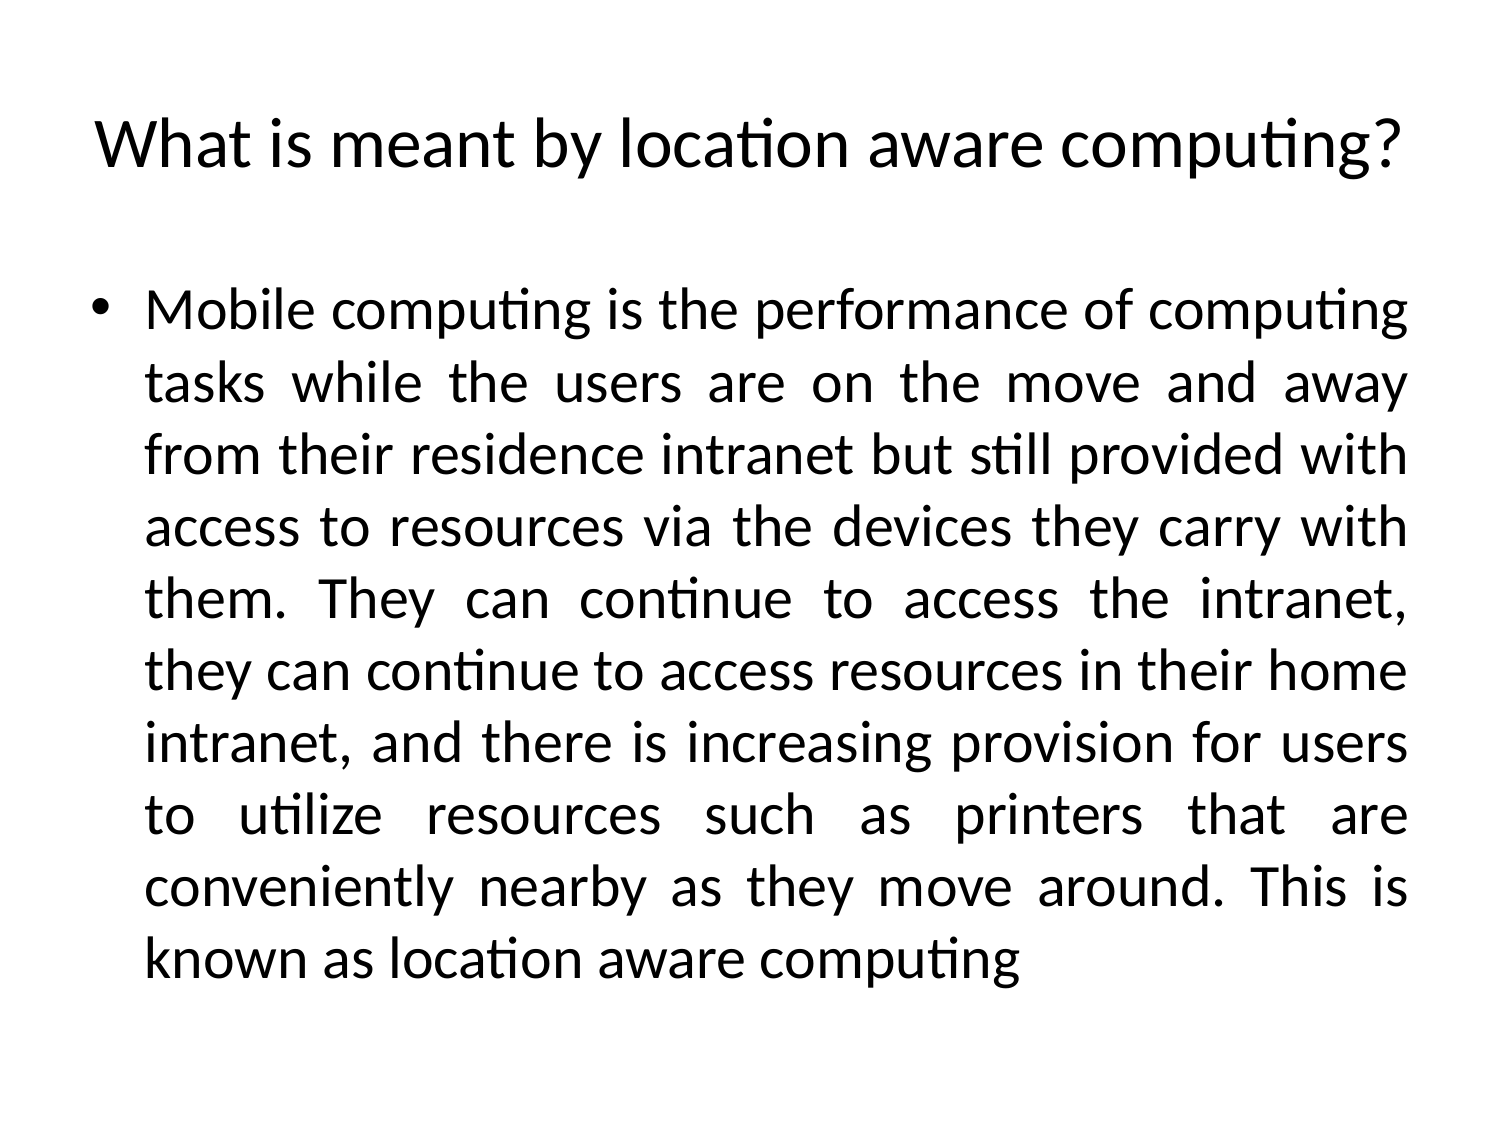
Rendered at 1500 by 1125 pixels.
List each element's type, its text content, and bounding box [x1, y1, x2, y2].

list Mobile computing is the performance of computing tasks while the users are on the move and away from their residence intranet but still provided with access to resources via the devices they carry with them. They can continue to access the intranet, they can continue to access resources in their home intranet, and there is increasing provision for users to utilize resources such as printers that are conveniently nearby as they move around. This is known as location aware computing [75, 262, 1425, 1005]
title What is meant by location aware computing? [75, 45, 1425, 233]
